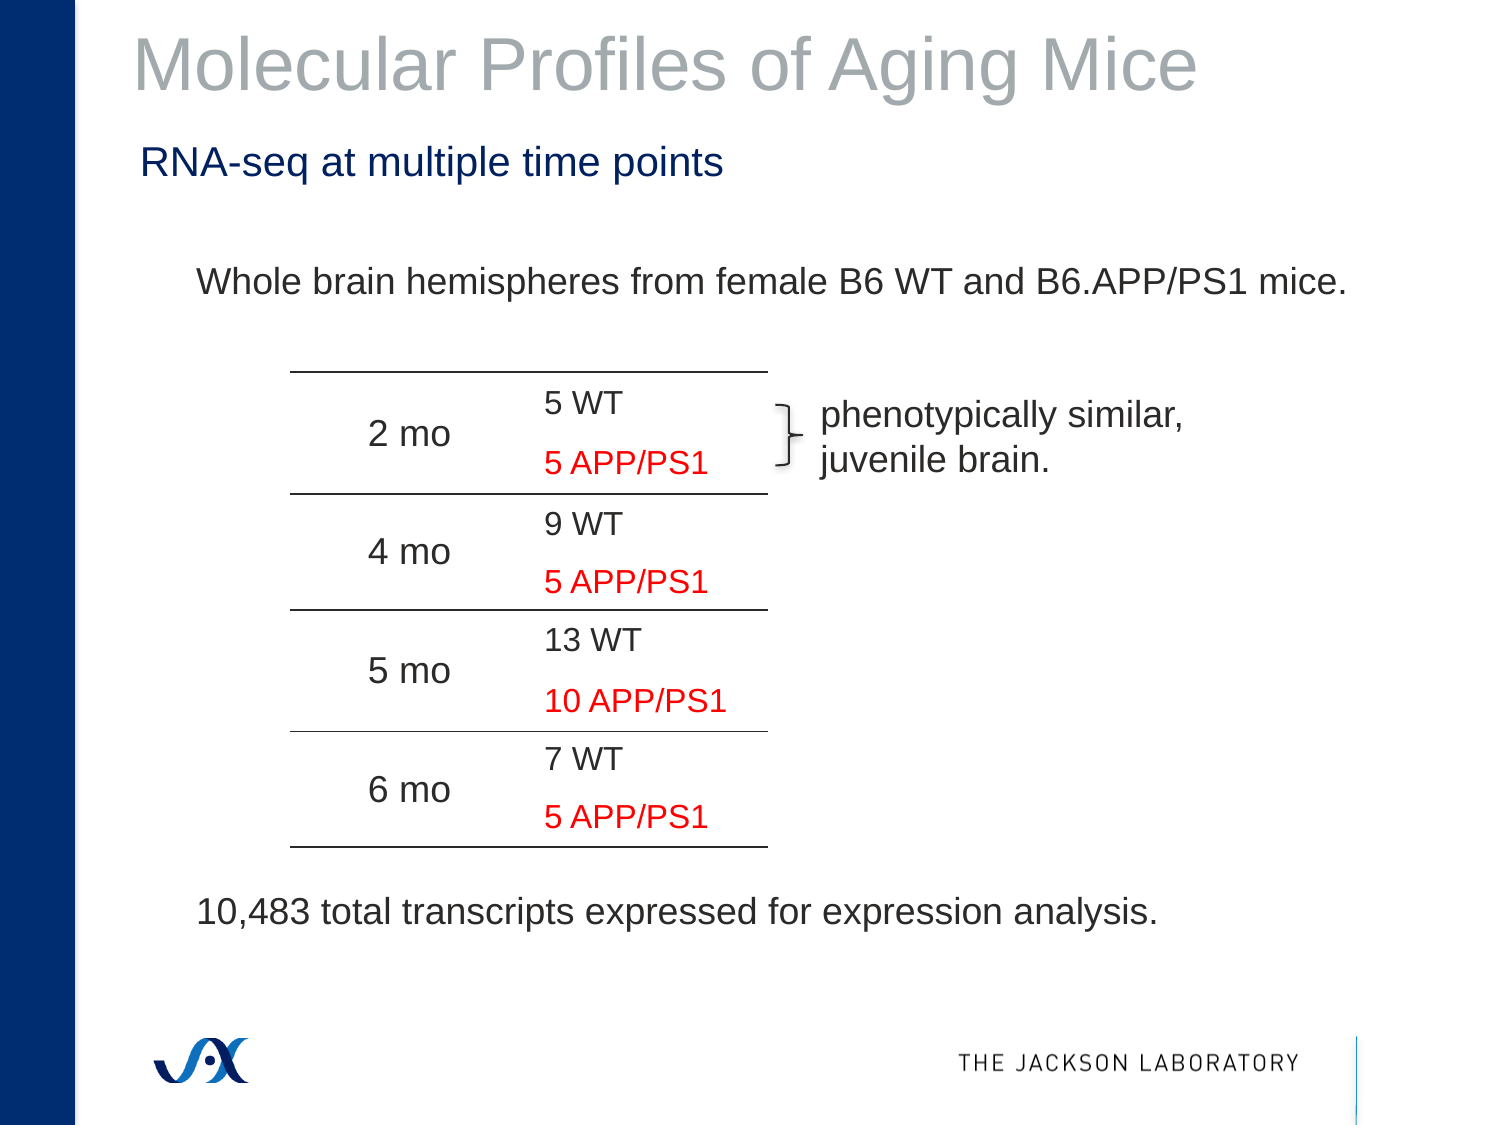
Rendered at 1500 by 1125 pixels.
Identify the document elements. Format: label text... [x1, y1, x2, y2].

table_cell 6 mo [290, 732, 529, 846]
table_cell 5 APP/PS1 [529, 555, 768, 609]
table_cell 9 WT [529, 495, 768, 555]
text_box phenotypically similar, juvenile brain. [805, 382, 1200, 487]
table_cell 10 APP/PS1 [529, 671, 768, 731]
table_cell 4 mo [290, 495, 529, 609]
text_box Whole brain hemispheres from female B6 WT and B6.APP/PS1 mice. 10,483 total transcripts expressed for expression analysis. [181, 249, 1390, 940]
text_box RNA-seq at multiple time points [125, 127, 1150, 193]
table_cell 5 APP/PS1 [529, 433, 768, 493]
text_box Molecular Profiles of Aging Mice [117, 0, 1500, 148]
table_cell 7 WT [529, 732, 768, 786]
table_cell 5 mo [290, 611, 529, 731]
table_cell 13 WT [529, 611, 768, 671]
picture [943, 1023, 1313, 1099]
picture [140, 1022, 269, 1099]
table_cell 5 APP/PS1 [529, 786, 768, 846]
text_box [775, 402, 805, 468]
table_header 5 WT [529, 373, 768, 433]
table_header 2 mo [290, 373, 529, 493]
